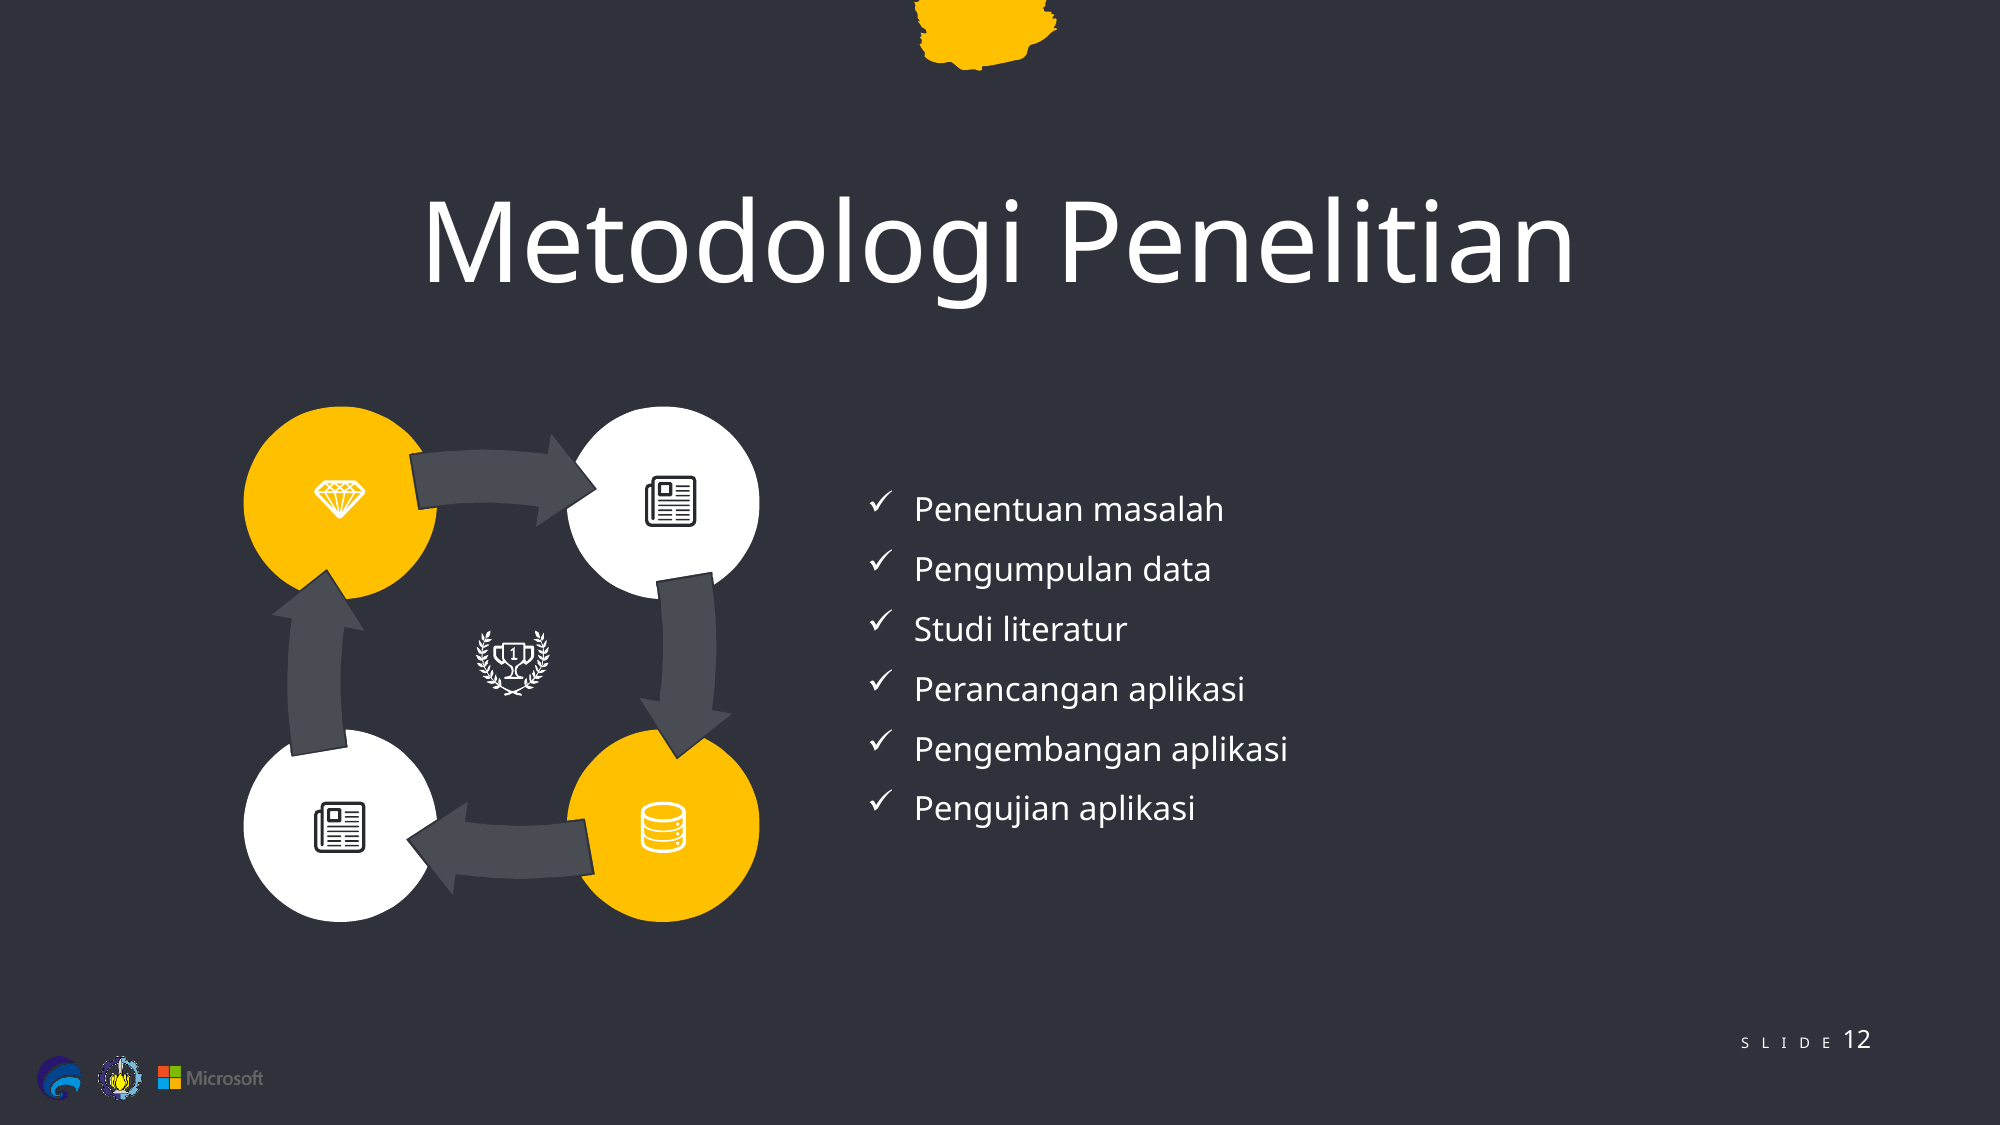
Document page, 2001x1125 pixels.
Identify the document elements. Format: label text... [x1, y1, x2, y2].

picture [98, 1056, 142, 1100]
text_box [914, 0, 1057, 71]
text_box Metodologi Penelitian [243, 162, 1757, 313]
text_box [243, 406, 760, 922]
text_box Penentuan masalah Pengumpulan data Studi literatur Perancangan aplikasi Pengembangan aplikasi Pengujian aplikasi [852, 460, 1787, 835]
picture [37, 1056, 81, 1100]
picture [158, 1066, 263, 1089]
